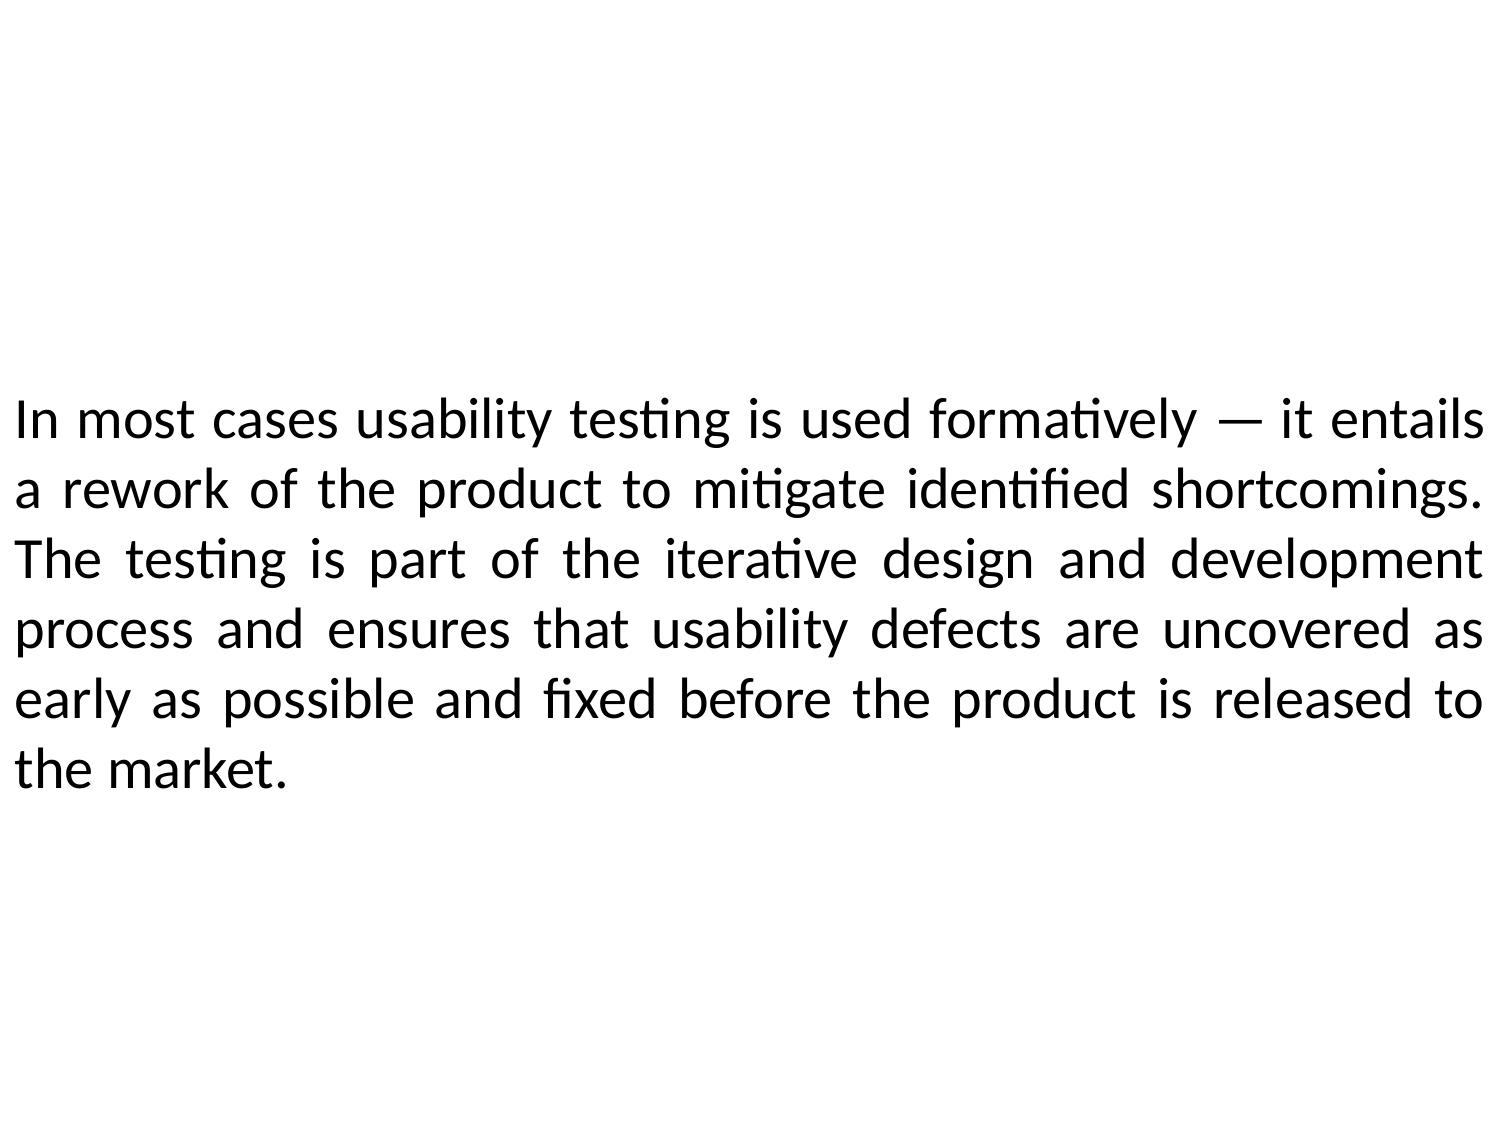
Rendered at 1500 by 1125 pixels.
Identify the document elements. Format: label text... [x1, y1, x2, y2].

text_box In most cases usability testing is used formatively — it entails a rework of the product to mitigate identified shortcomings. The testing is part of the iterative design and development process and ensures that usability defects are uncovered as early as possible and fixed before the product is released to the market. [0, 373, 1500, 808]
